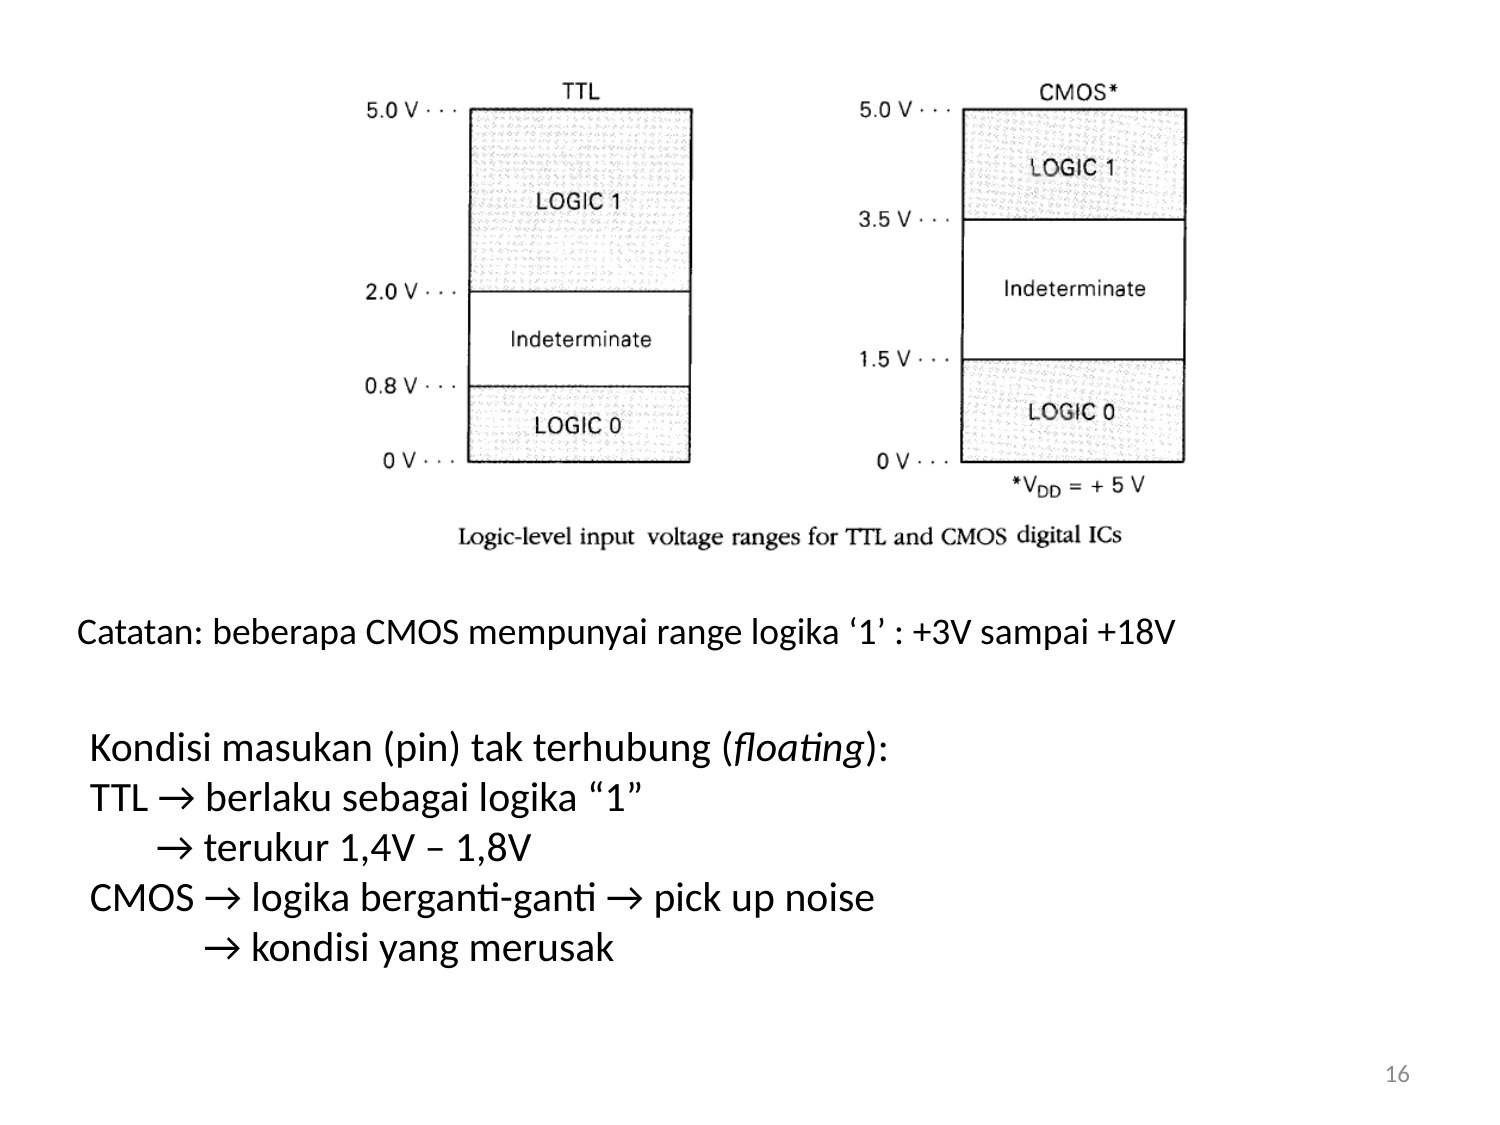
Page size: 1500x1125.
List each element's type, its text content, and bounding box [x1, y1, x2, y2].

text_box Catatan: beberapa CMOS mempunyai range logika ‘1’ : +3V sampai +18V [62, 599, 1425, 660]
picture [337, 49, 1201, 561]
slide_number 16 [1074, 1042, 1425, 1103]
text_box Kondisi masukan (pin) tak terhubung (floating): TTL → berlaku sebagai logika “1” → terukur 1,4V – 1,8V CMOS → logika berganti-ganti → pick up noise → kondisi yang merusak [75, 712, 1375, 1073]
